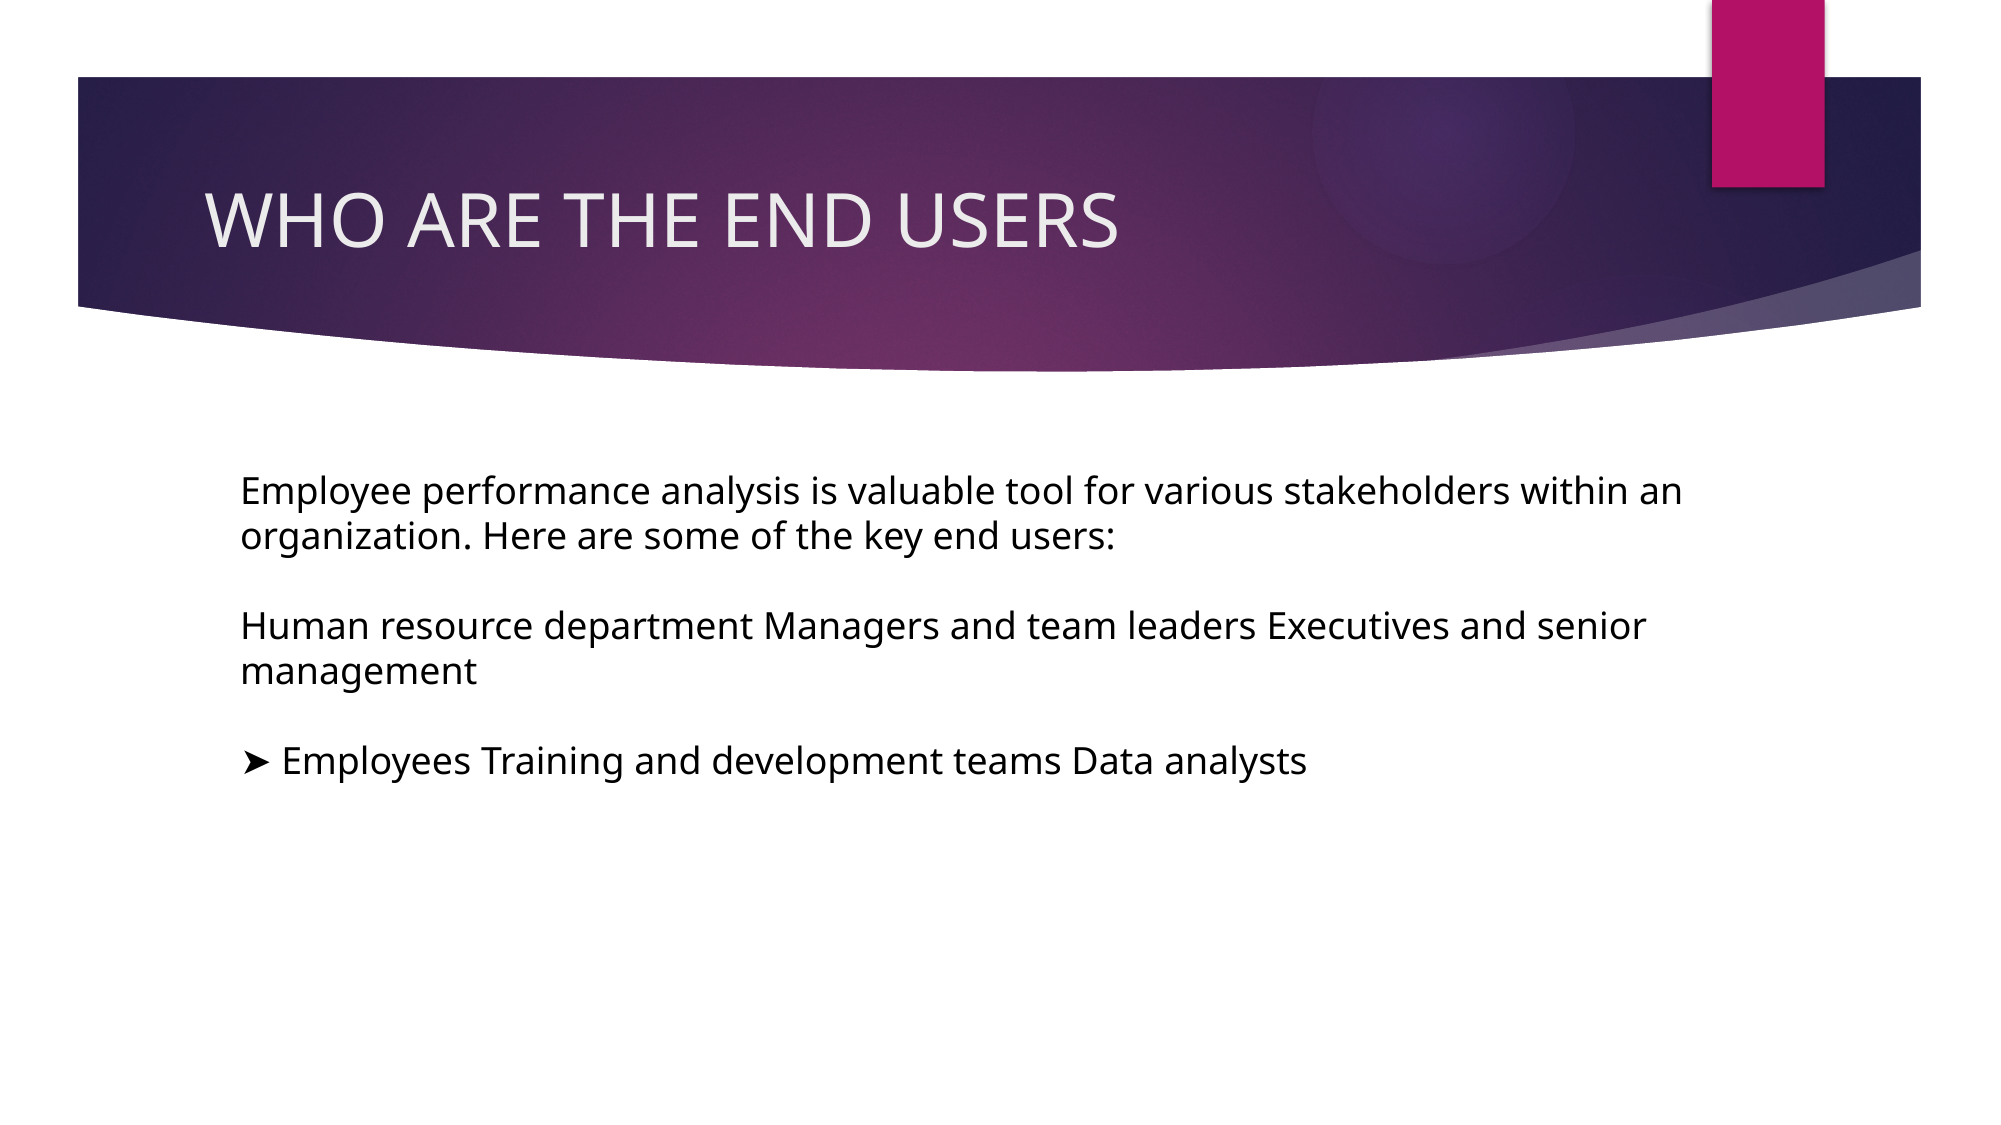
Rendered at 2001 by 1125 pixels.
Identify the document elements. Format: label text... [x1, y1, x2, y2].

title WHO ARE THE END USERS [189, 159, 1627, 276]
text_box Employee performance analysis is valuable tool for various stakeholders within an organization. Here are some of the key end users: Human resource department Managers and team leaders Executives and senior management ➤ Employees Training and development teams Data analysts [225, 414, 1889, 790]
